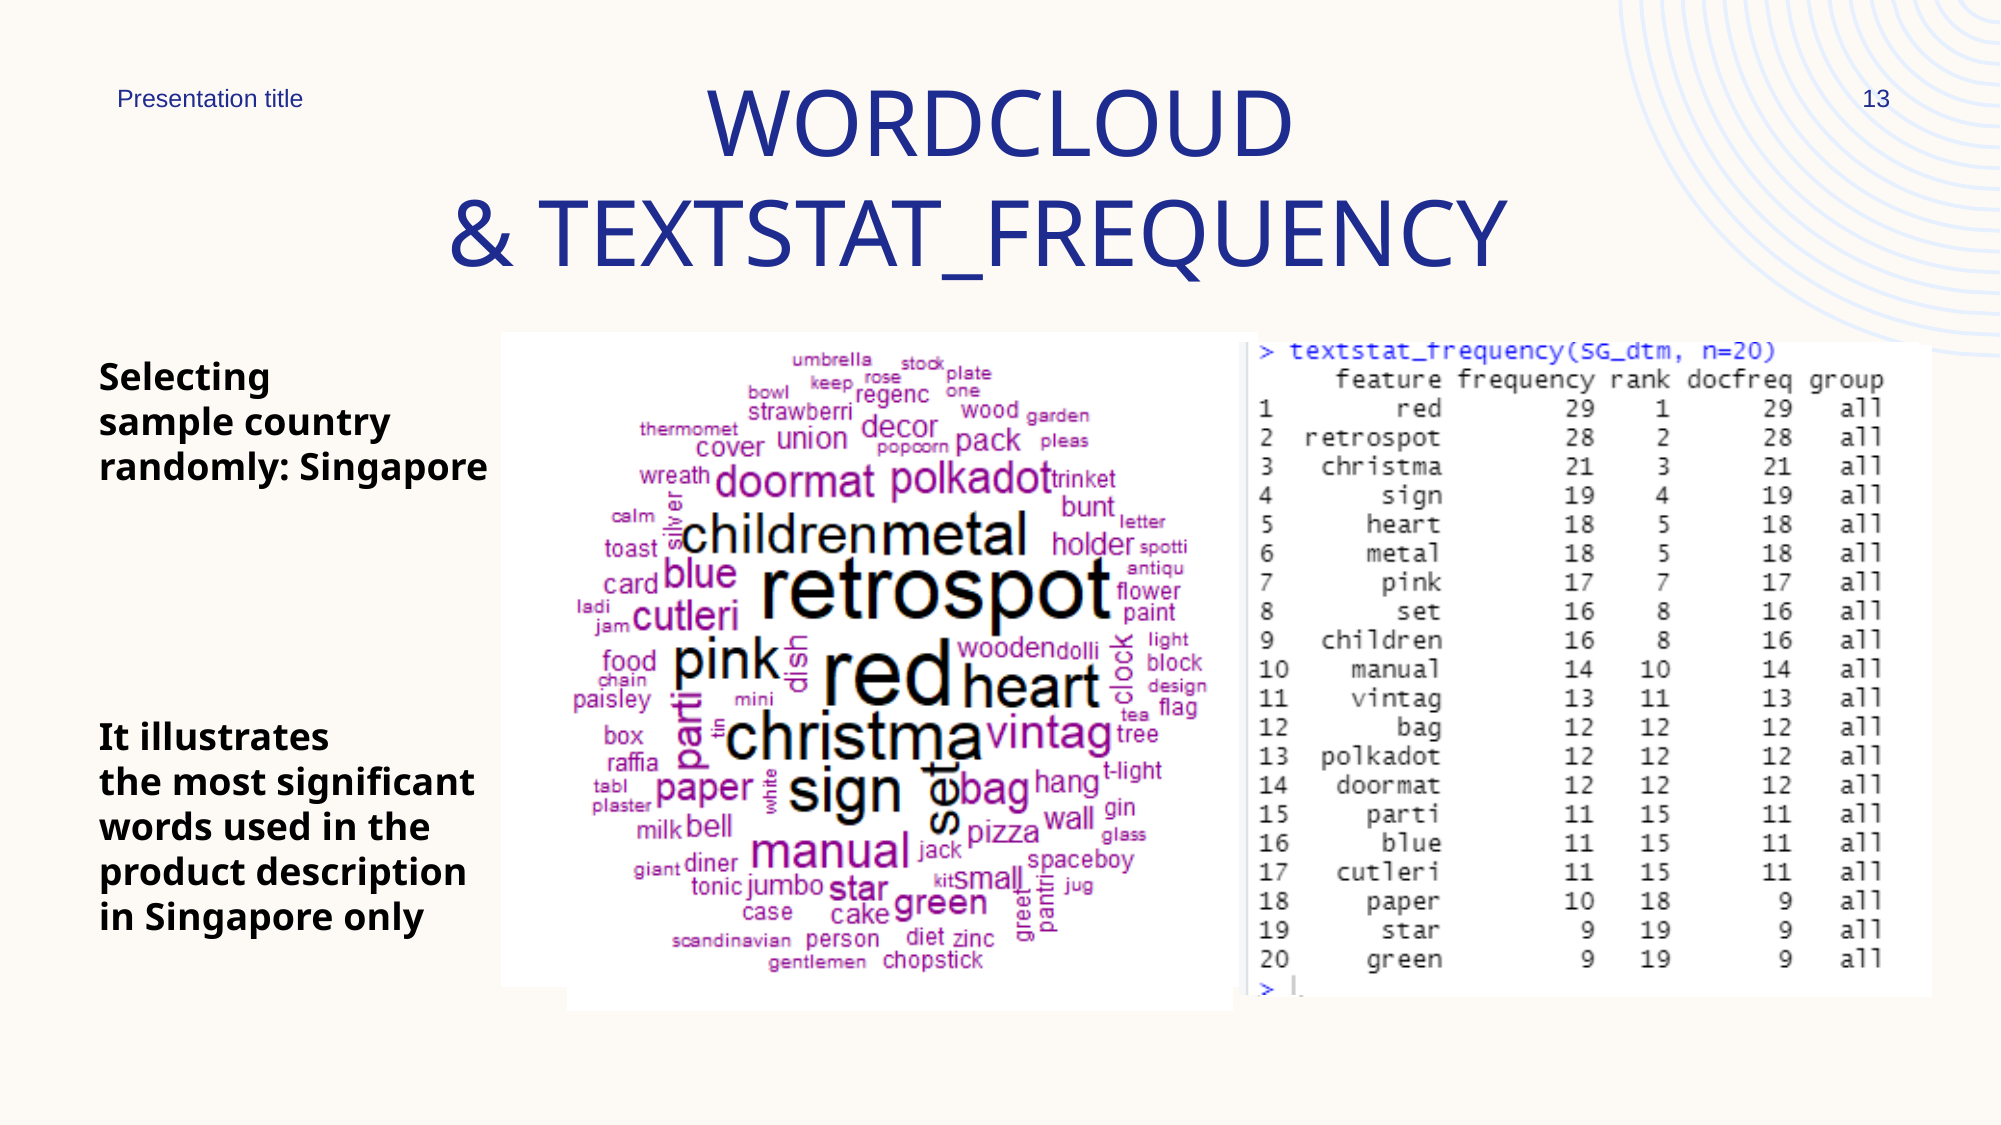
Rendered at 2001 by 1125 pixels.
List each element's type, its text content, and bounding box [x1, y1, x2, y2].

footer Presentation title [101, 75, 627, 120]
text_box Selecting sample country randomly: Singapore It illustrates the most significant words used in the product description in Singapore only [84, 345, 524, 991]
slide_number 13 [1795, 75, 1958, 120]
picture [501, 332, 1932, 1011]
title WORDCLOUD & TEXTSTAT_FREQUENCY [102, 57, 1854, 184]
